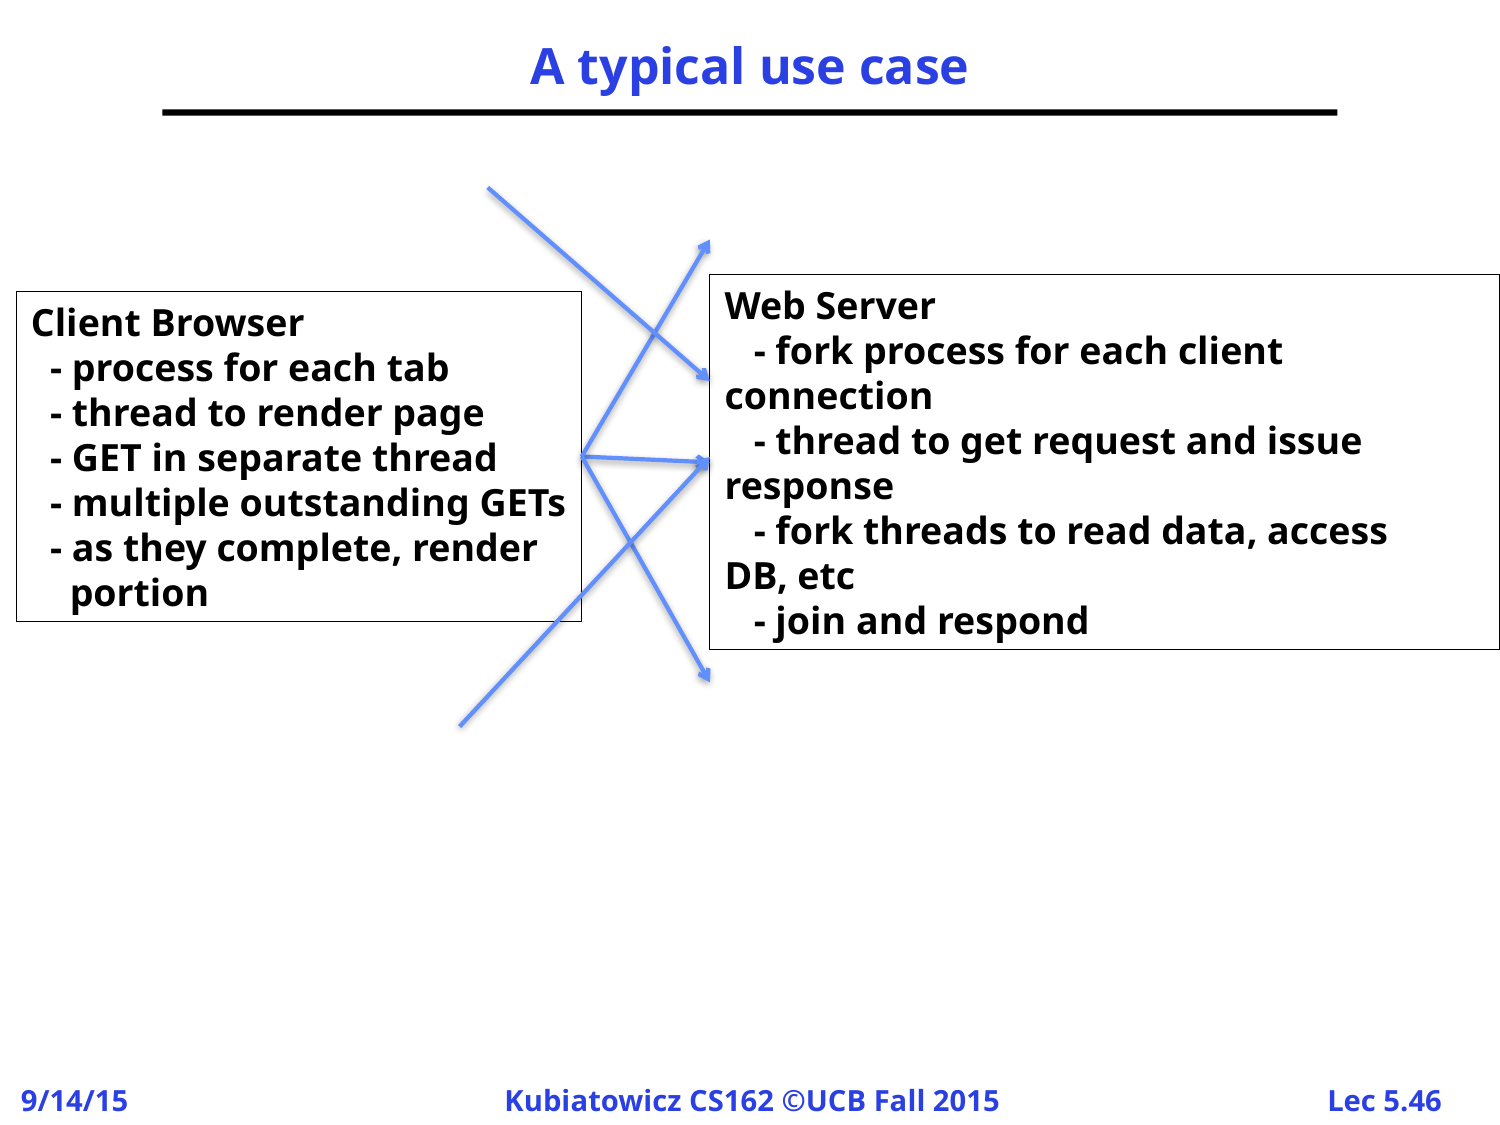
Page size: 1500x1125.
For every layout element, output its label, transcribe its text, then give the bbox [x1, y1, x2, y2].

title A typical use case [162, 24, 1338, 113]
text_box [487, 187, 710, 382]
text_box Web Server - fork process for each client connection - thread to get request and issue response - fork threads to read data, access DB, etc - join and respond [715, 274, 1500, 650]
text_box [591, 389, 711, 455]
text_box Client Browser - process for each tab - thread to render page - GET in separate thread - multiple outstanding GETs - as they complete, render portion [16, 291, 582, 622]
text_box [459, 456, 711, 727]
